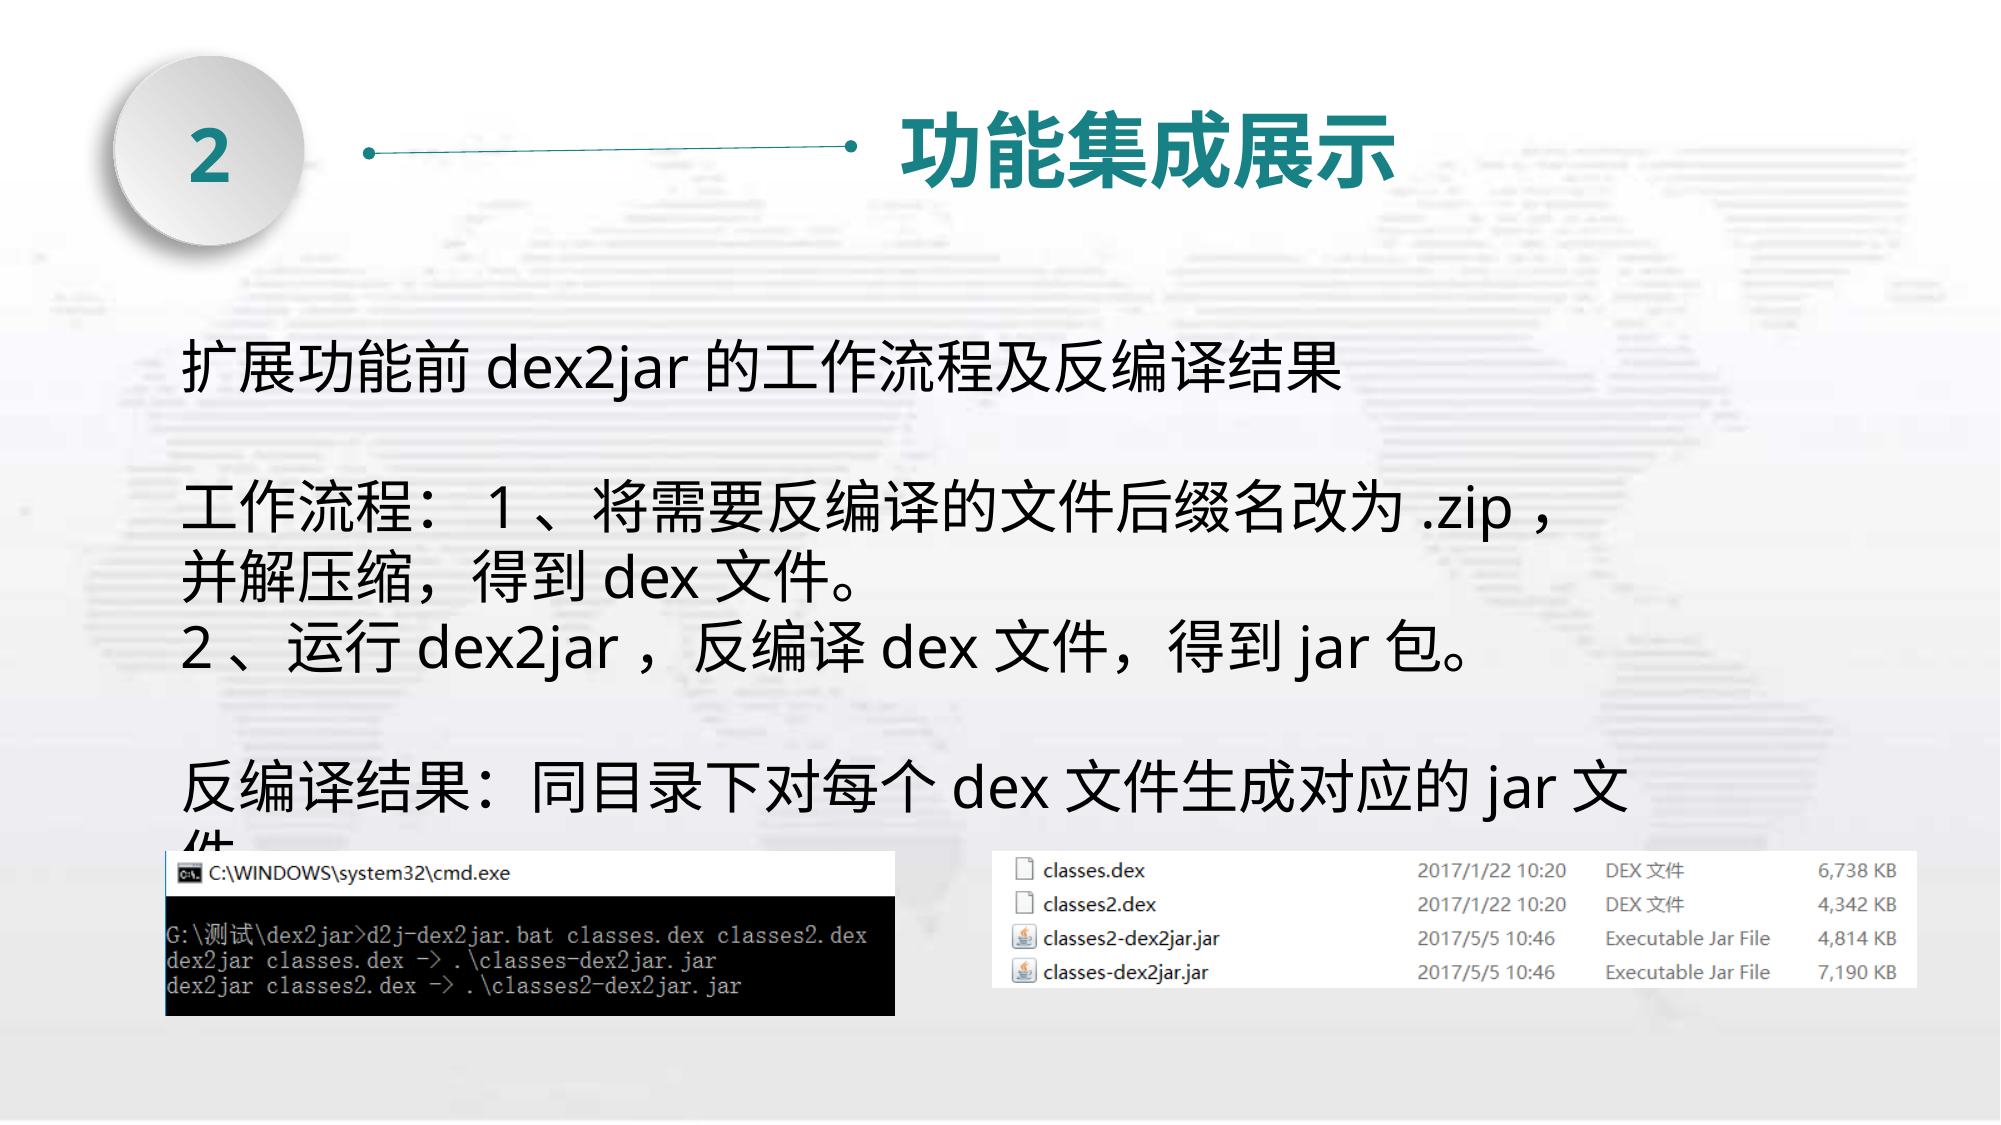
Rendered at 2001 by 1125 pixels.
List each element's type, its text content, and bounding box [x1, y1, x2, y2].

text_box 功能集成展示 [884, 90, 1415, 206]
picture [0, 0, 2001, 1125]
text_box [368, 146, 851, 154]
text_box 扩展功能前dex2jar的工作流程及反编译结果 工作流程：1、将需要反编译的文件后缀名改为.zip，并解压缩，得到dex文件。 2、运行dex2jar，反编译dex文件，得到jar包。 反编译结果：同目录下对每个dex文件生成对应的jar文件。 [165, 322, 1656, 897]
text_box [113, 54, 305, 246]
text_box 2 [305, 100, 310, 205]
